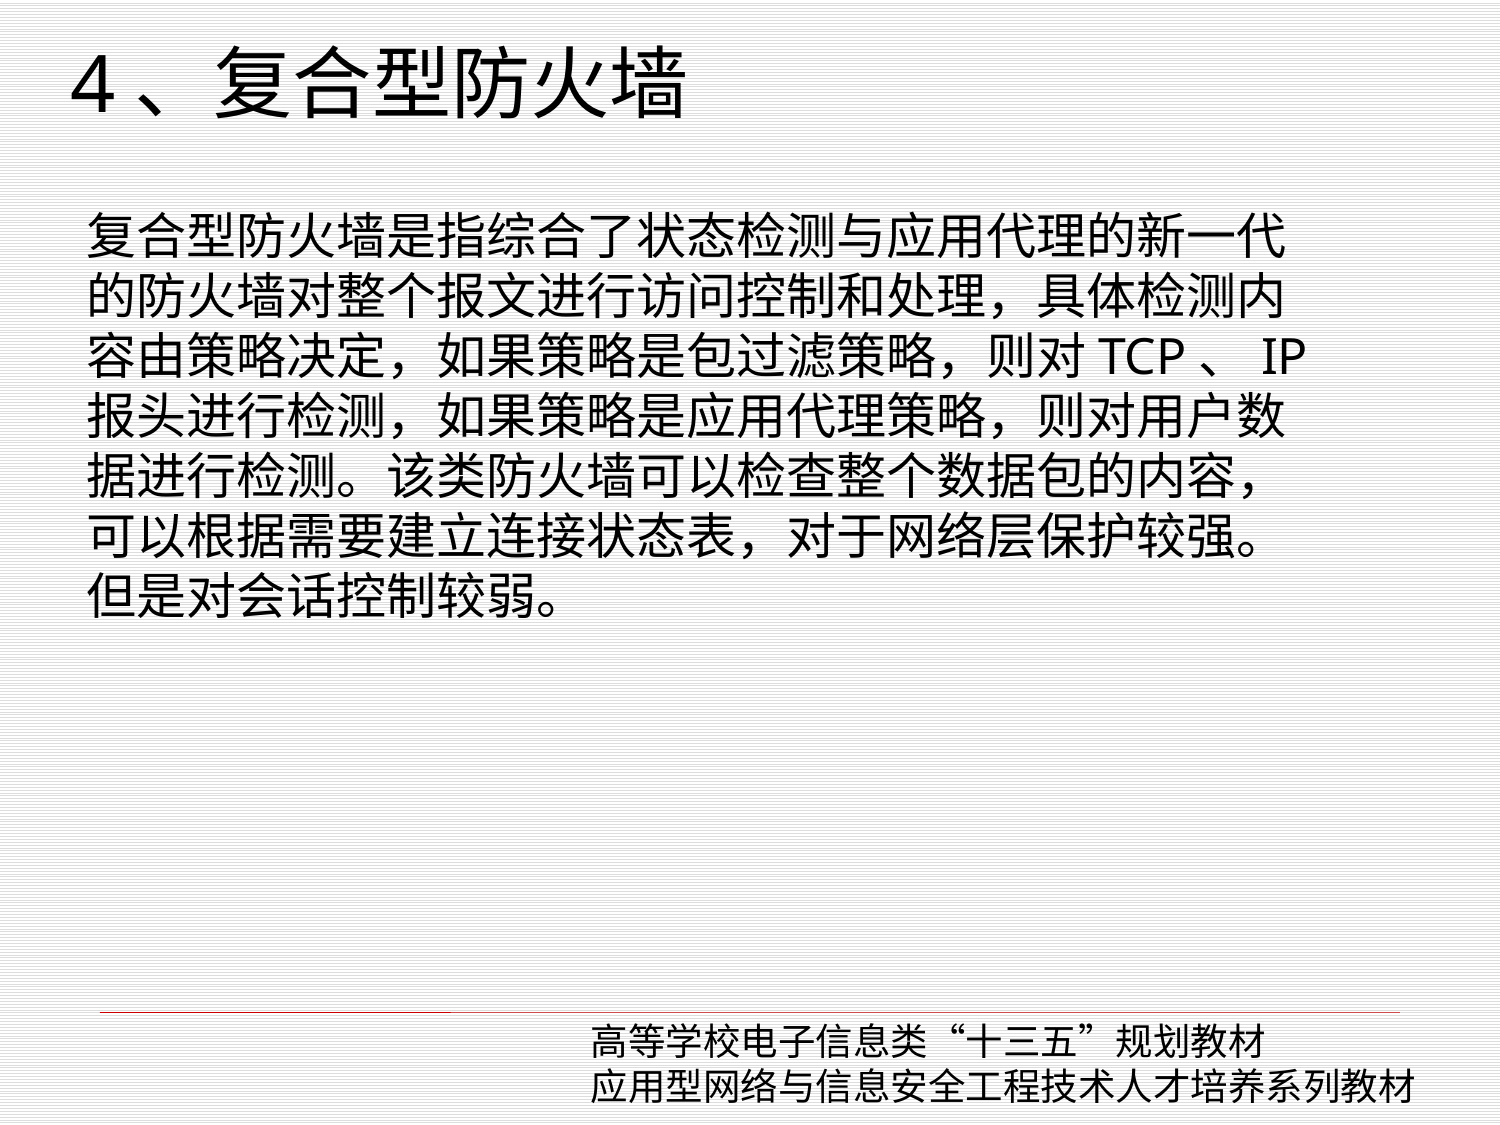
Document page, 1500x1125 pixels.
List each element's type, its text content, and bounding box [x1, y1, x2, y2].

title 4、复合型防火墙 [54, 21, 1368, 136]
text_box 复合型防火墙是指综合了状态检测与应用代理的新一代的防火墙对整个报文进行访问控制和处理，具体检测内容由策略决定，如果策略是包过滤策略，则对TCP、IP报头进行检测，如果策略是应用代理策略，则对用户数据进行检测。该类防火墙可以检查整个数据包的内容，可以根据需要建立连接状态表，对于网络层保护较强。但是对会话控制较弱。 [71, 197, 1352, 633]
text_box 高等学校电子信息类“十三五”规划教材 应用型网络与信息安全工程技术人才培养系列教材 [576, 1010, 1435, 1116]
